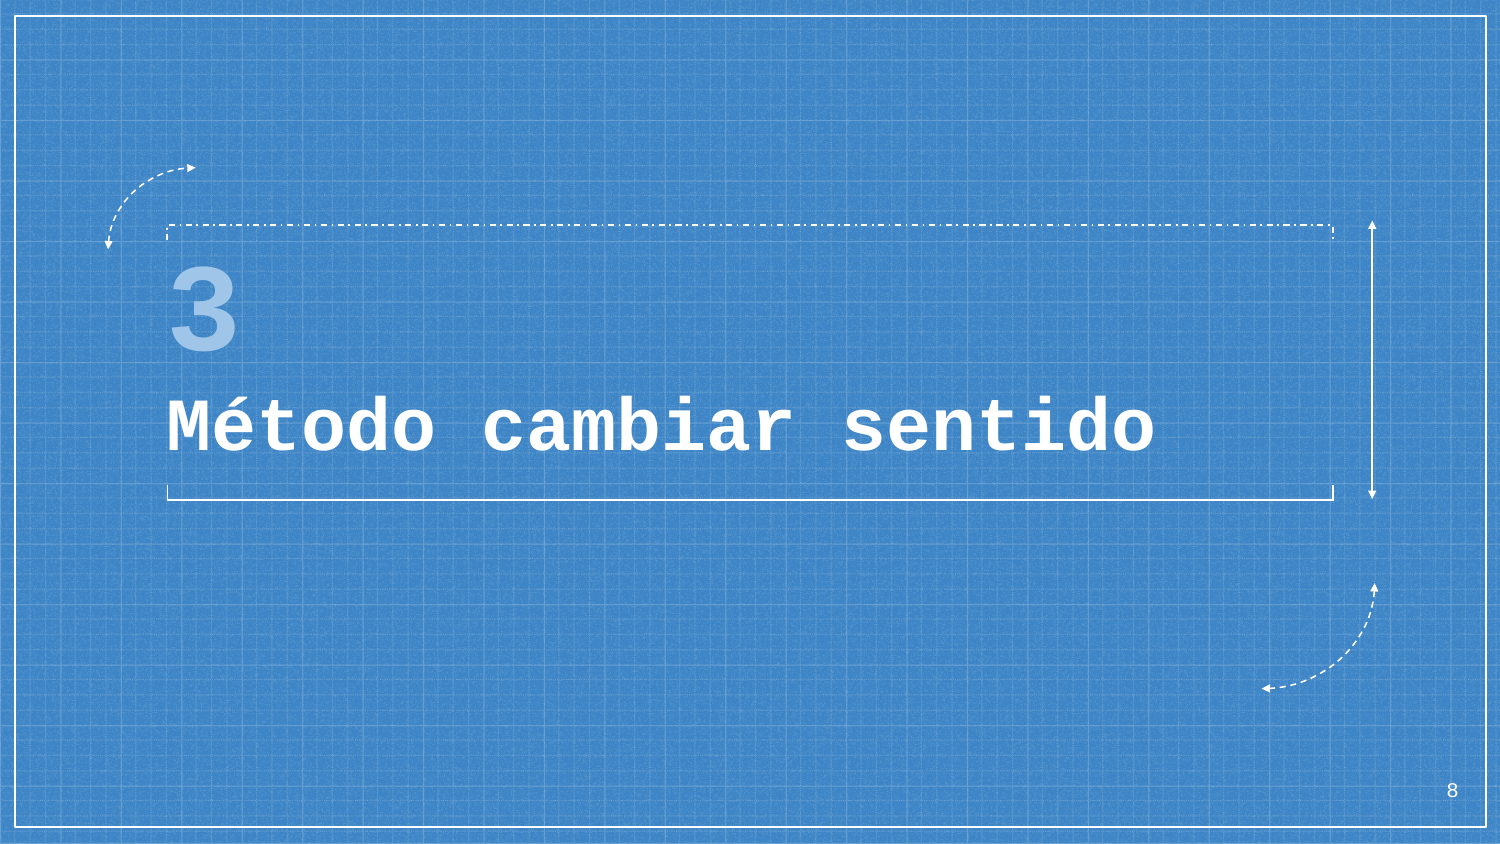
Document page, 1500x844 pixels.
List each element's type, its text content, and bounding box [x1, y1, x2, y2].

title 3 Método cambiar sentido [151, 210, 1334, 401]
picture [0, 0, 1500, 844]
slide_number 8 [1398, 761, 1474, 810]
